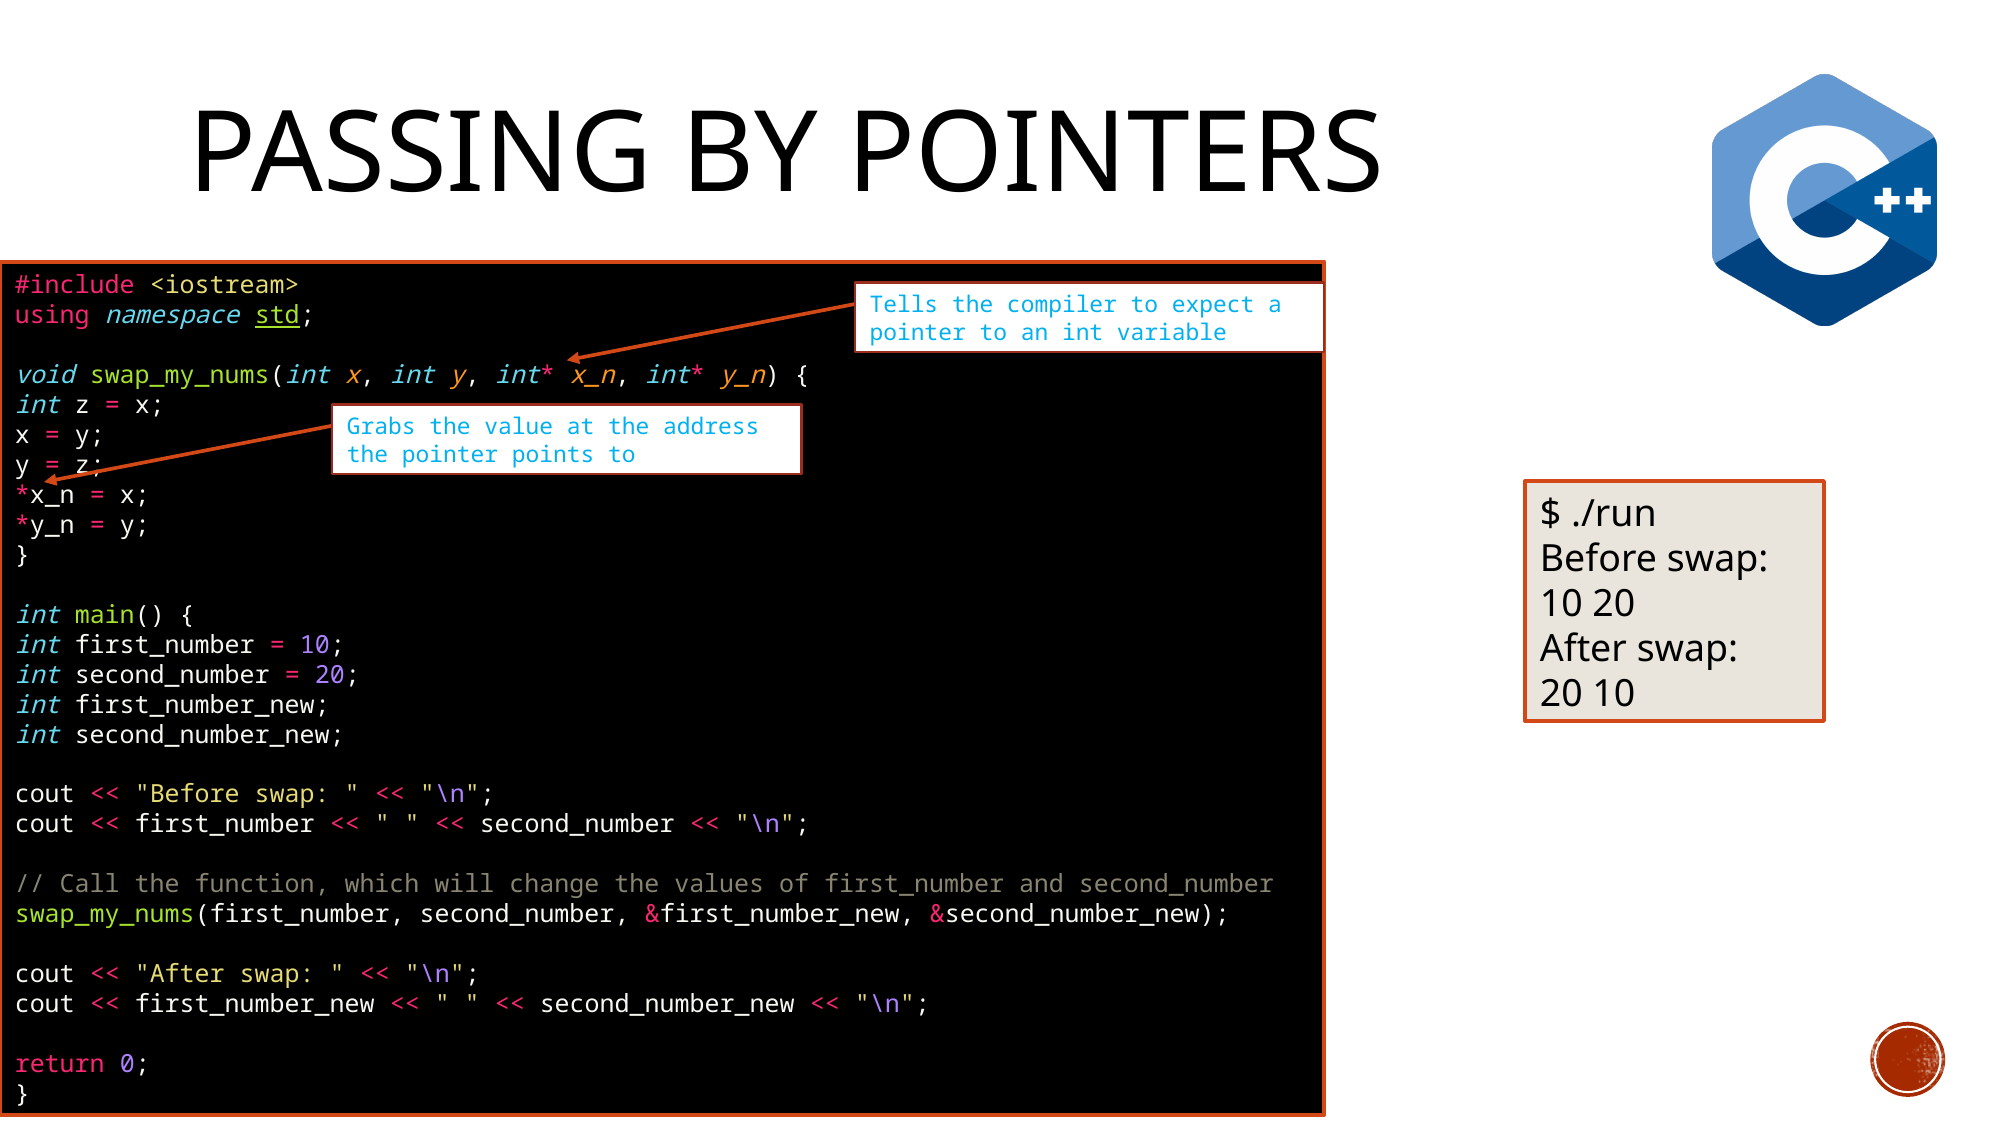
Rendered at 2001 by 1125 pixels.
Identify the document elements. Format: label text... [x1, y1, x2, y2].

text_box Tells the compiler to expect a pointer to an int variable [854, 282, 1325, 353]
text_box $ ./run Before swap: 10 20 After swap: 20 10 [1525, 481, 1824, 721]
text_box Grabs the value at the address the pointer points to [332, 404, 802, 474]
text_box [568, 305, 855, 359]
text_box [46, 428, 331, 480]
title Passing by pointers [173, 22, 1824, 287]
picture [1712, 74, 1937, 326]
text_box #include <iostream> using namespace std; void swap_my_nums(int x, int y, int* x_n, int* y_n) { int z = x; x = y; y = z; *x_n = x; *y_n = y; } int main() { int first_number = 10; int second_number = 20; int first_number_new; int second_number_new; cout << "Before swap: " << "\n"; cout << first_number << " " << second_number << "\n"; // Call the function, which will change the values of first_number and second_number swap_my_nums(first_number, second_number, &first_number_new, &second_number_new); cout << "After swap: " << "\n"; cout << first_number_new << " " << second_number_new << "\n"; return 0; } [0, 261, 1325, 1115]
